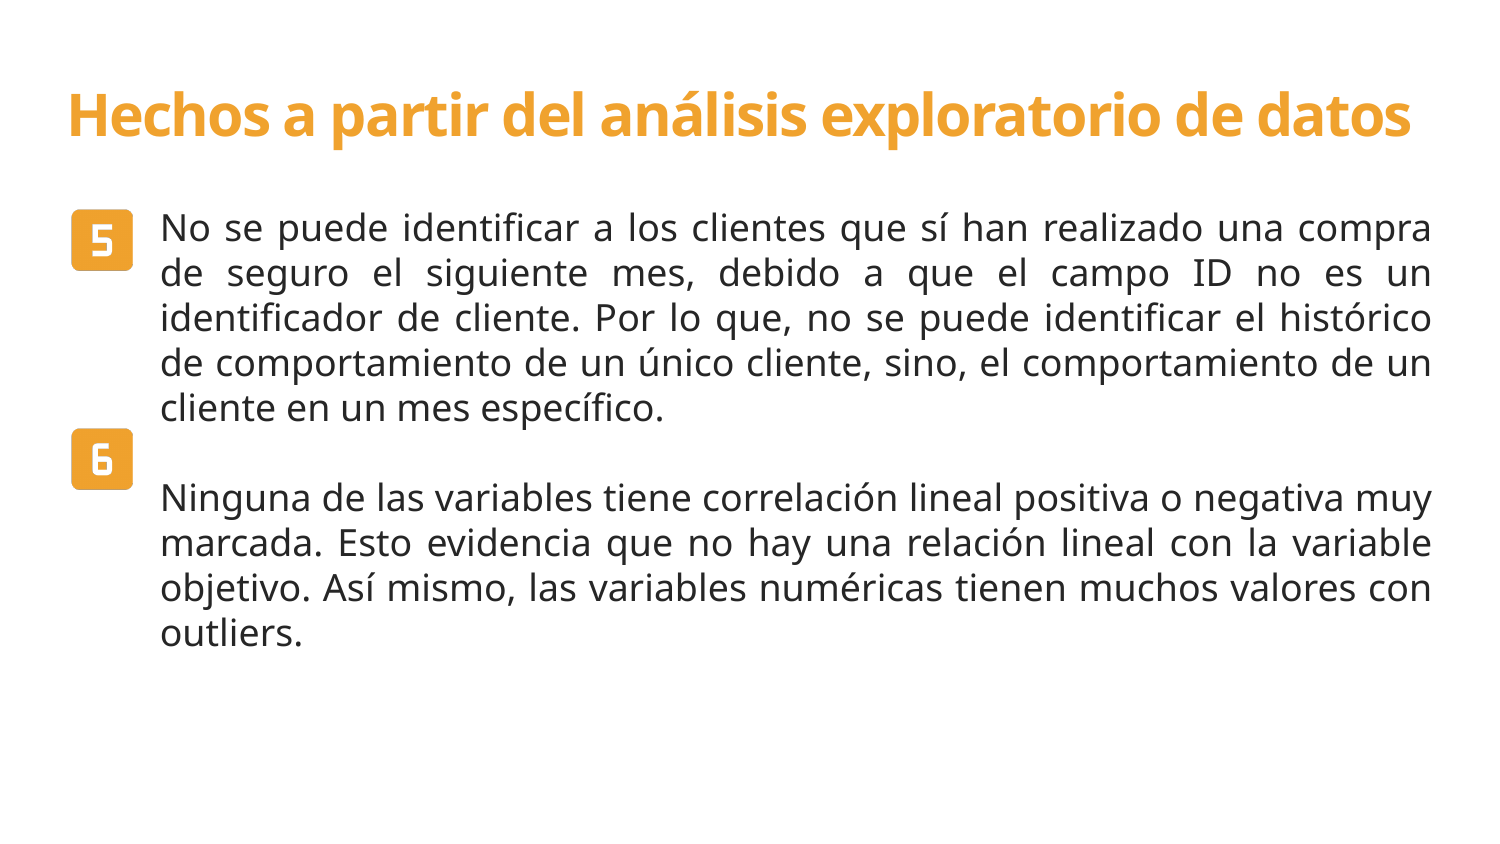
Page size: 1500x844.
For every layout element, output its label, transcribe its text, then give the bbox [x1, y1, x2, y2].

text_box No se puede identificar a los clientes que sí han realizado una compra de seguro el siguiente mes, debido a que el campo ID no es un identificador de cliente. Por lo que, no se puede identificar el histórico de comportamiento de un único cliente, sino, el comportamiento de un cliente en un mes específico. Ninguna de las variables tiene correlación lineal positiva o negativa muy marcada. Esto evidencia que no hay una relación lineal con la variable objetivo. Así mismo, las variables numéricas tienen muchos valores con outliers. [126, 188, 1449, 750]
picture [64, 421, 140, 498]
title Hechos a partir del análisis exploratorio de datos [51, 72, 1449, 167]
picture [64, 202, 140, 278]
